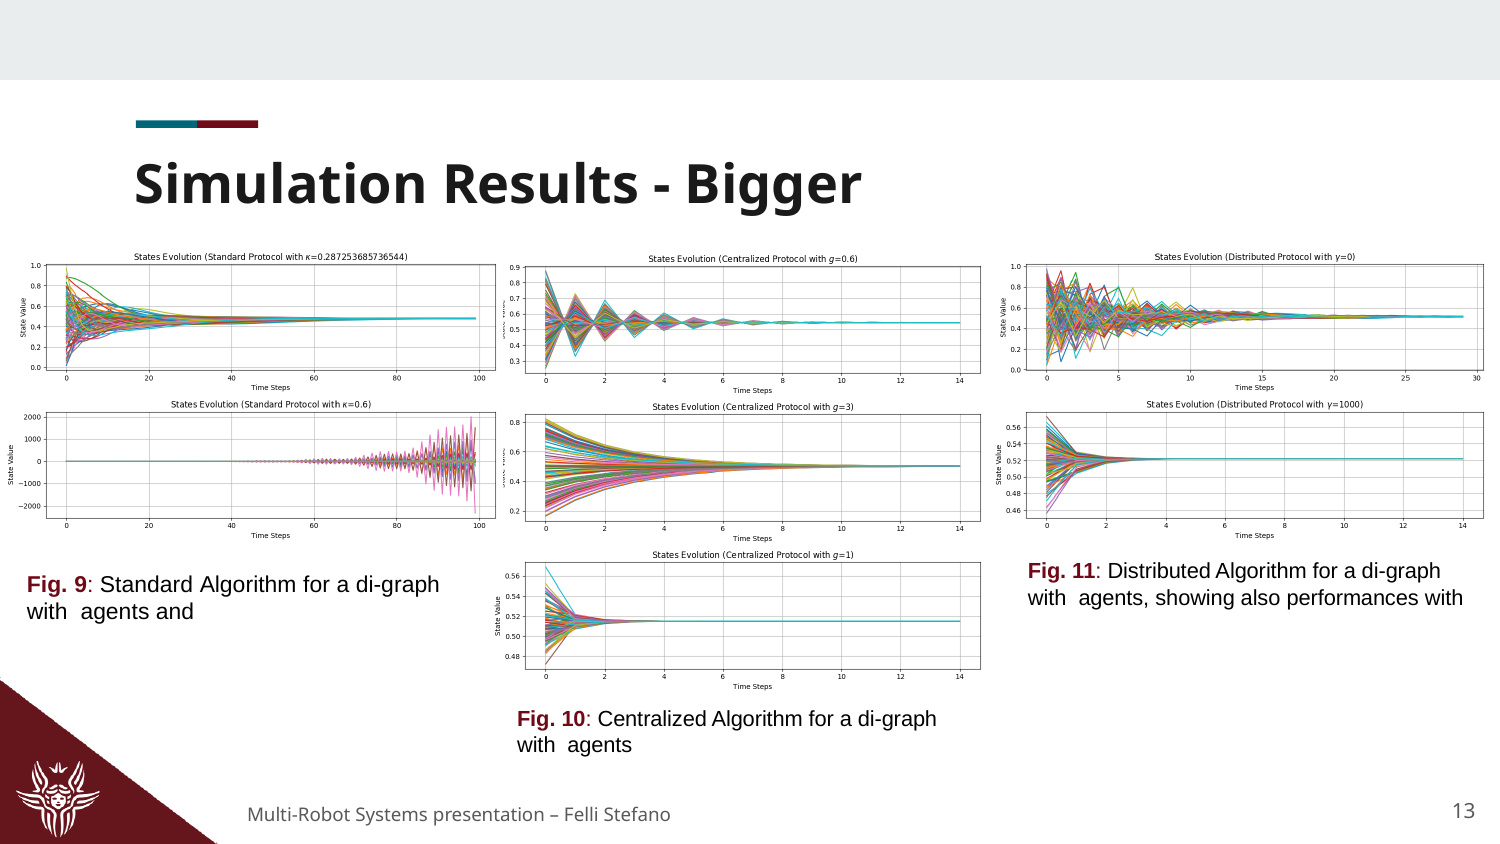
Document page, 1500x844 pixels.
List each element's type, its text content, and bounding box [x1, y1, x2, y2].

picture [0, 677, 217, 844]
picture [0, 244, 1491, 698]
subtitle Multi-Robot Systems presentation – Felli Stefano [232, 783, 1193, 839]
slide_number 13 [1400, 779, 1491, 844]
